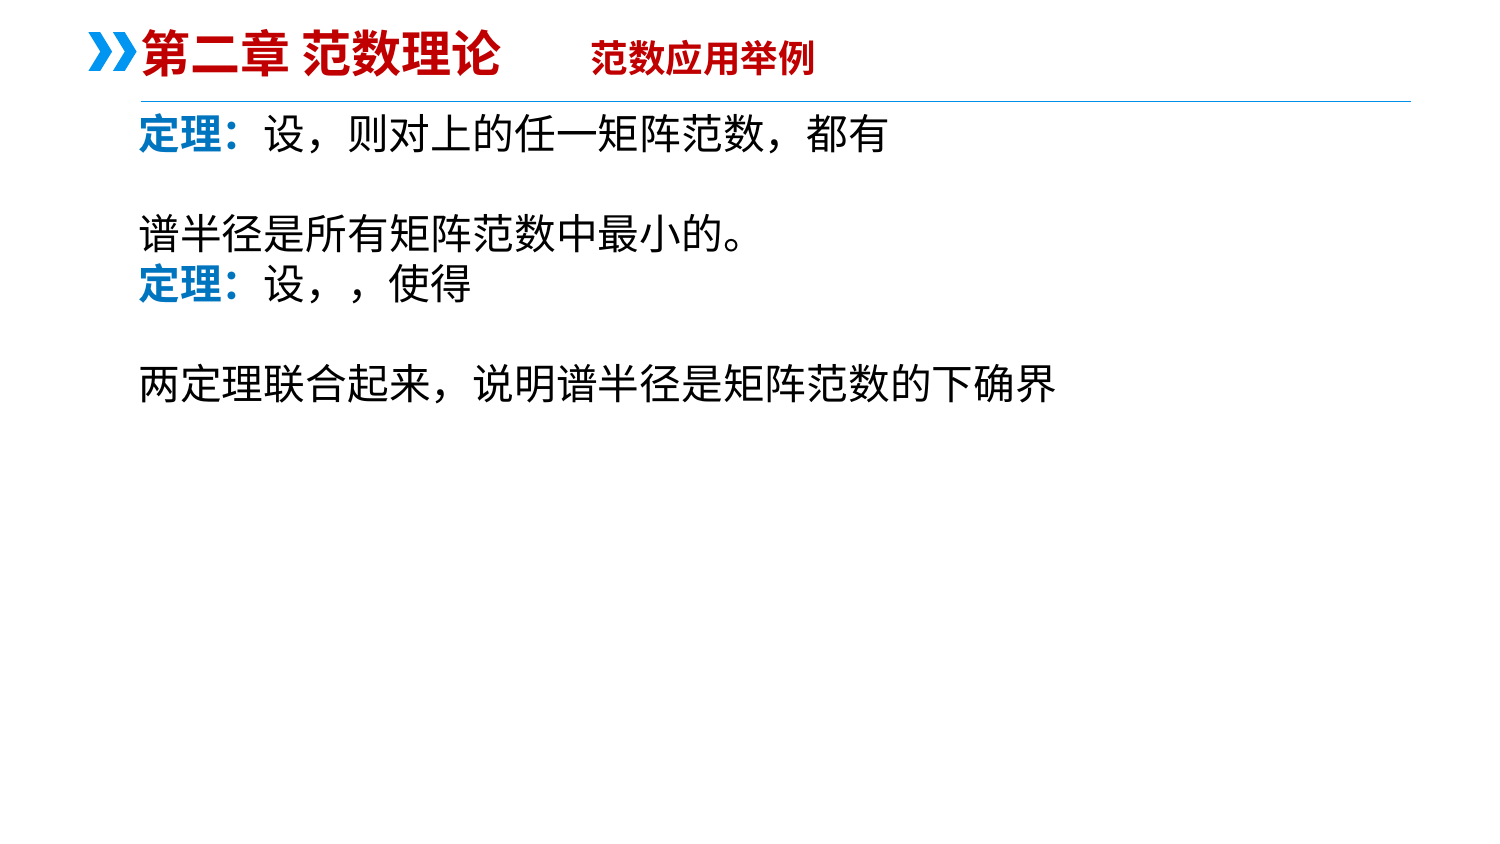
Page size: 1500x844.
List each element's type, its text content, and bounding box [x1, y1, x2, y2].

text_box 第二章 范数理论 范数应用举例 [140, 20, 1341, 84]
text_box [86, 30, 114, 73]
text_box [111, 30, 139, 73]
